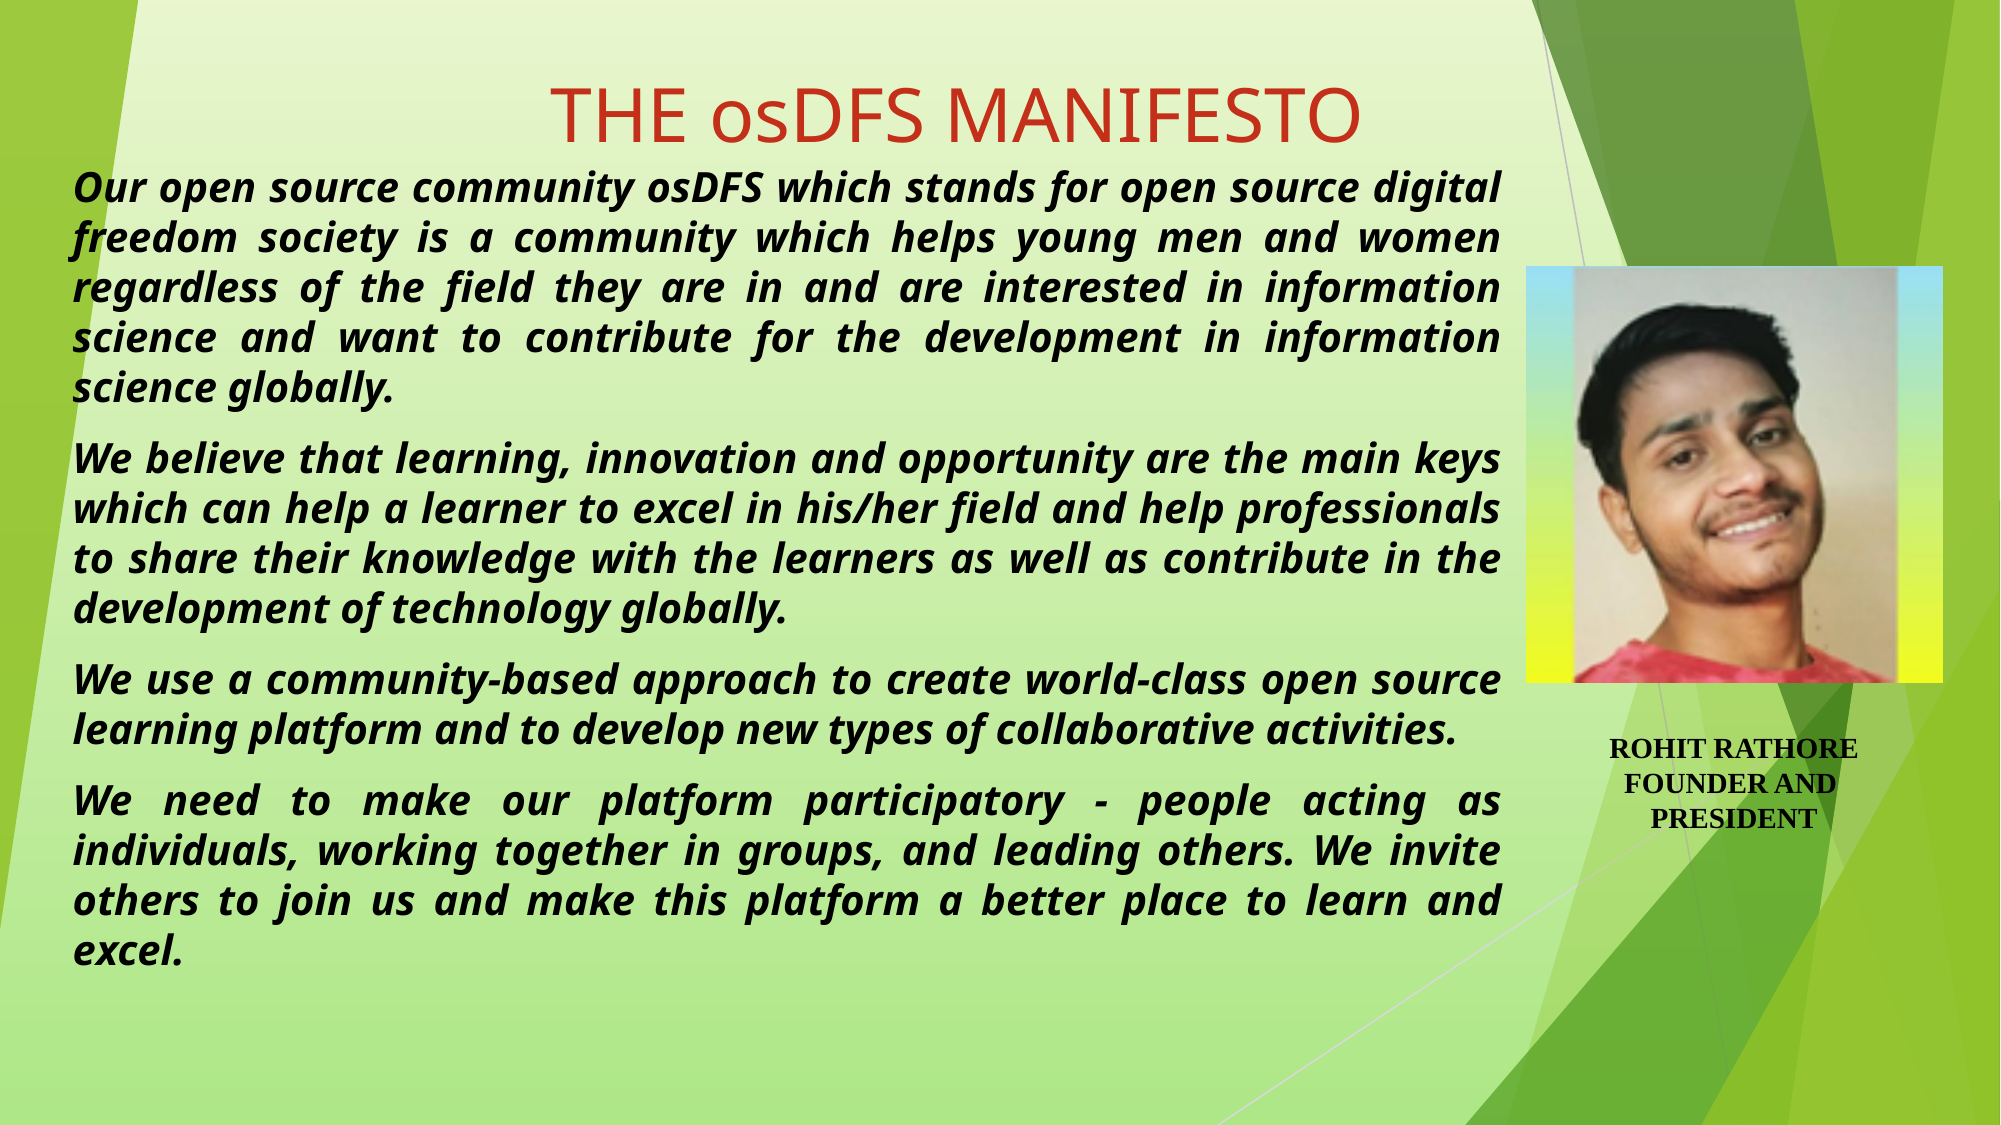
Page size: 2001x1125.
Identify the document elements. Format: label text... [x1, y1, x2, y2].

picture [1525, 266, 1943, 683]
title THE osDFS MANIFESTO [413, 0, 1502, 153]
subtitle Our open source community osDFS which stands for open source digital freedom society is a community which helps young men and women regardless of the field they are in and are interested in information science and want to contribute for the development in information science globally. We believe that learning, innovation and opportunity are the main keys which can help a learner to excel in his/her field and help professionals to share their knowledge with the learners as well as contribute in the development of technology globally. We use a community-based approach to create world-class open source learning platform and to develop new types of collaborative activities. We need to make our platform participatory - people acting as individuals, working together in groups, and leading others. We invite others to join us and make this platform a better place to learn and excel. [57, 153, 1518, 1111]
text_box ROHIT RATHORE FOUNDER AND PRESIDENT [1593, 722, 1876, 843]
